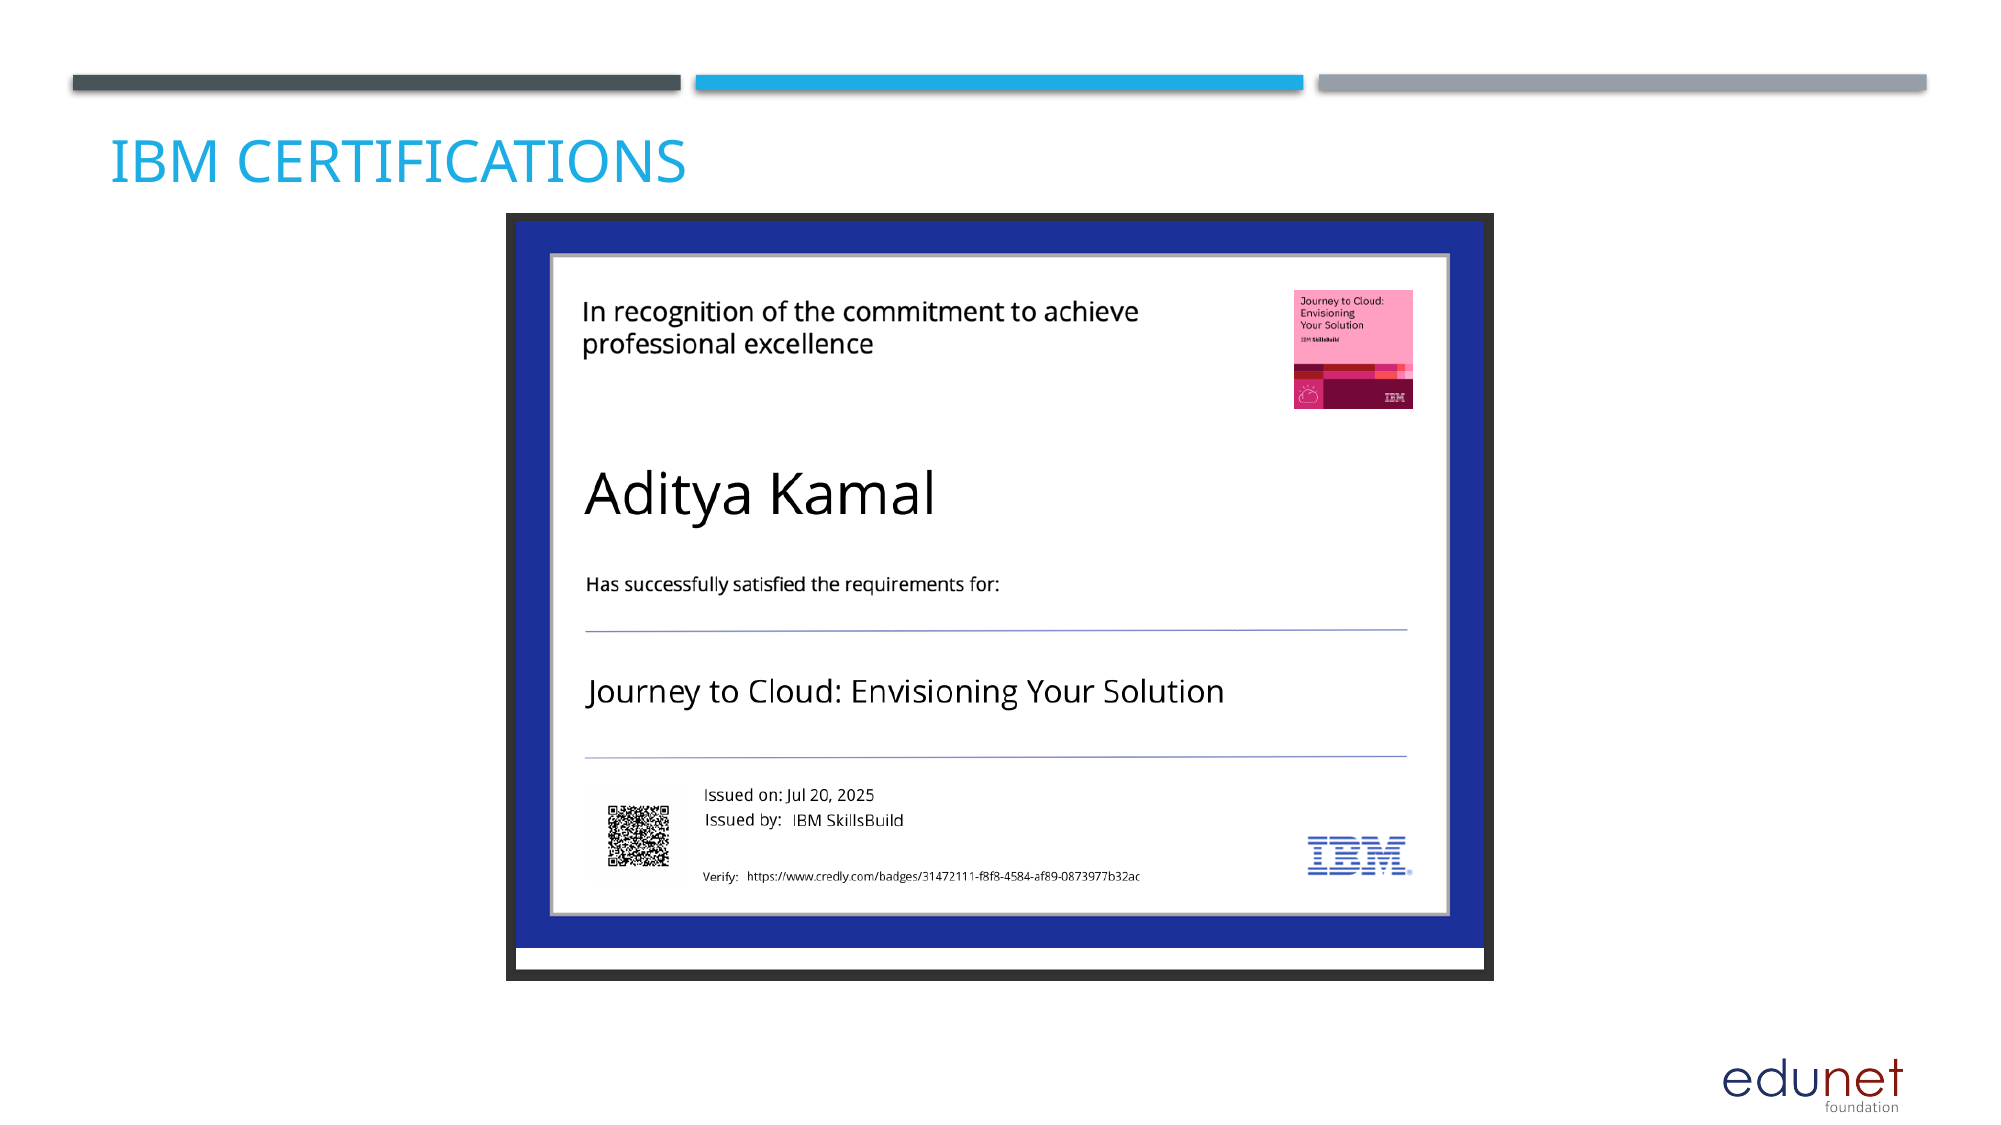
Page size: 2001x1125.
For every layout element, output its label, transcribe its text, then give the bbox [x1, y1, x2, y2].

picture [1719, 1056, 1905, 1116]
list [506, 212, 1494, 981]
title IBM Certifications [95, 115, 1905, 203]
